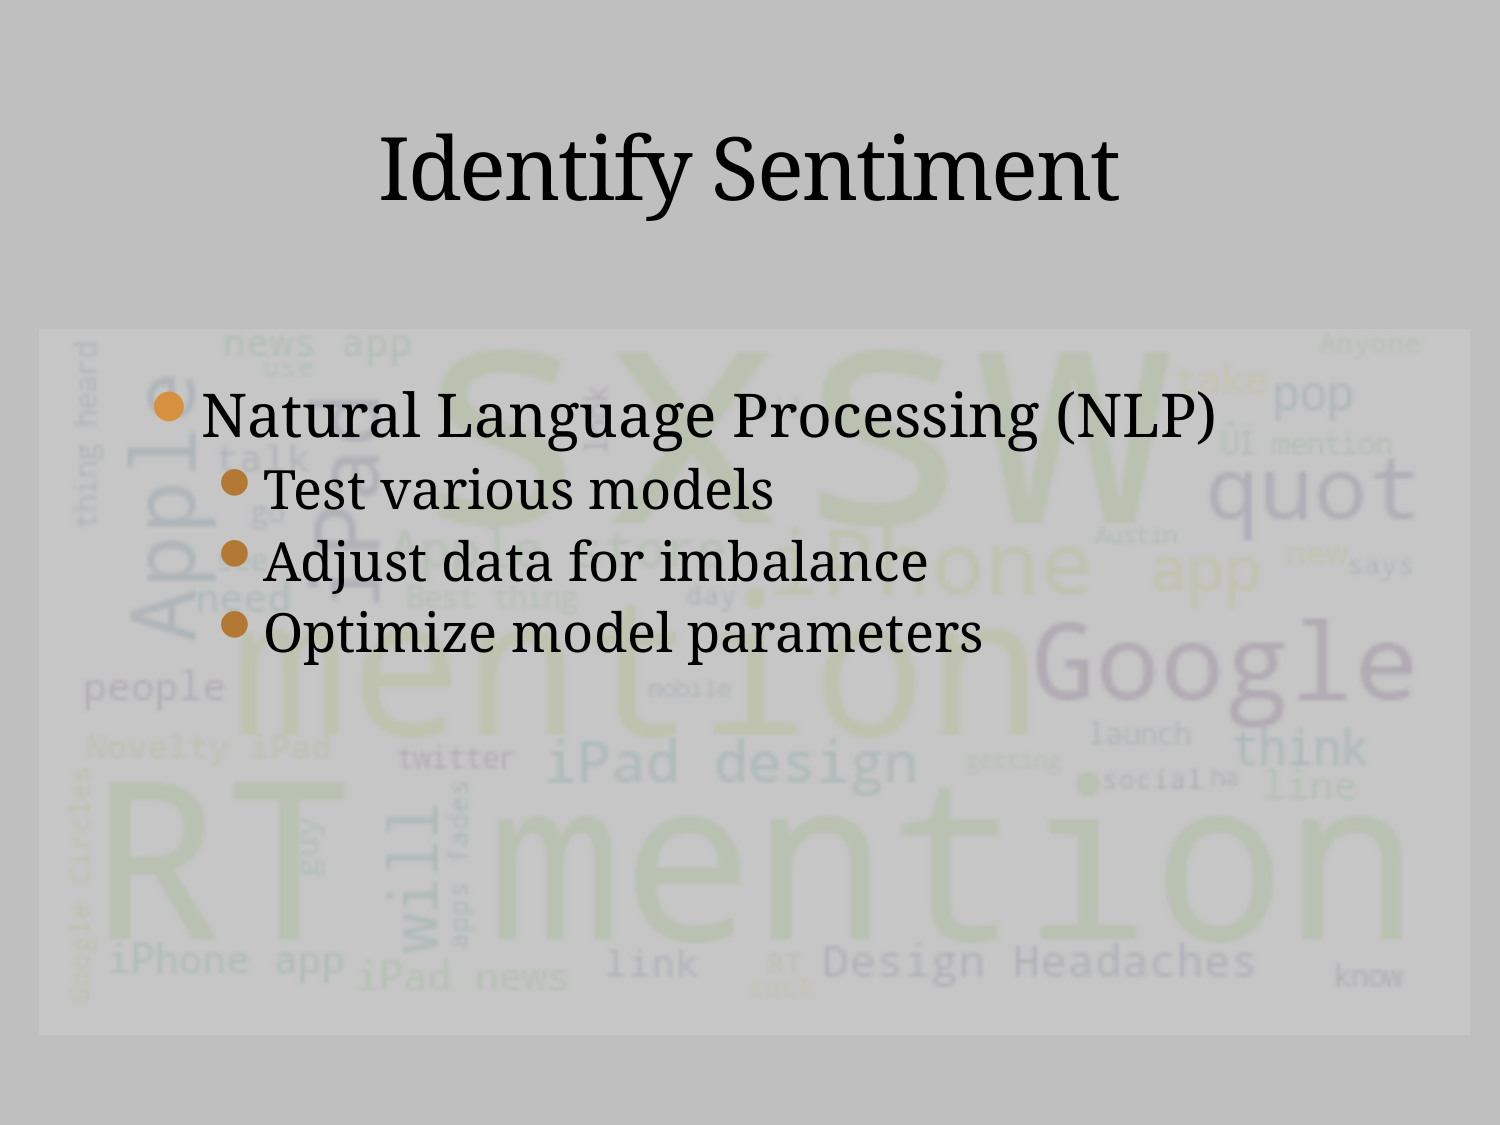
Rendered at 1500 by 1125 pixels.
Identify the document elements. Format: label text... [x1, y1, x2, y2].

title Identify Sentiment [74, 24, 1425, 225]
picture [40, 330, 1471, 1036]
